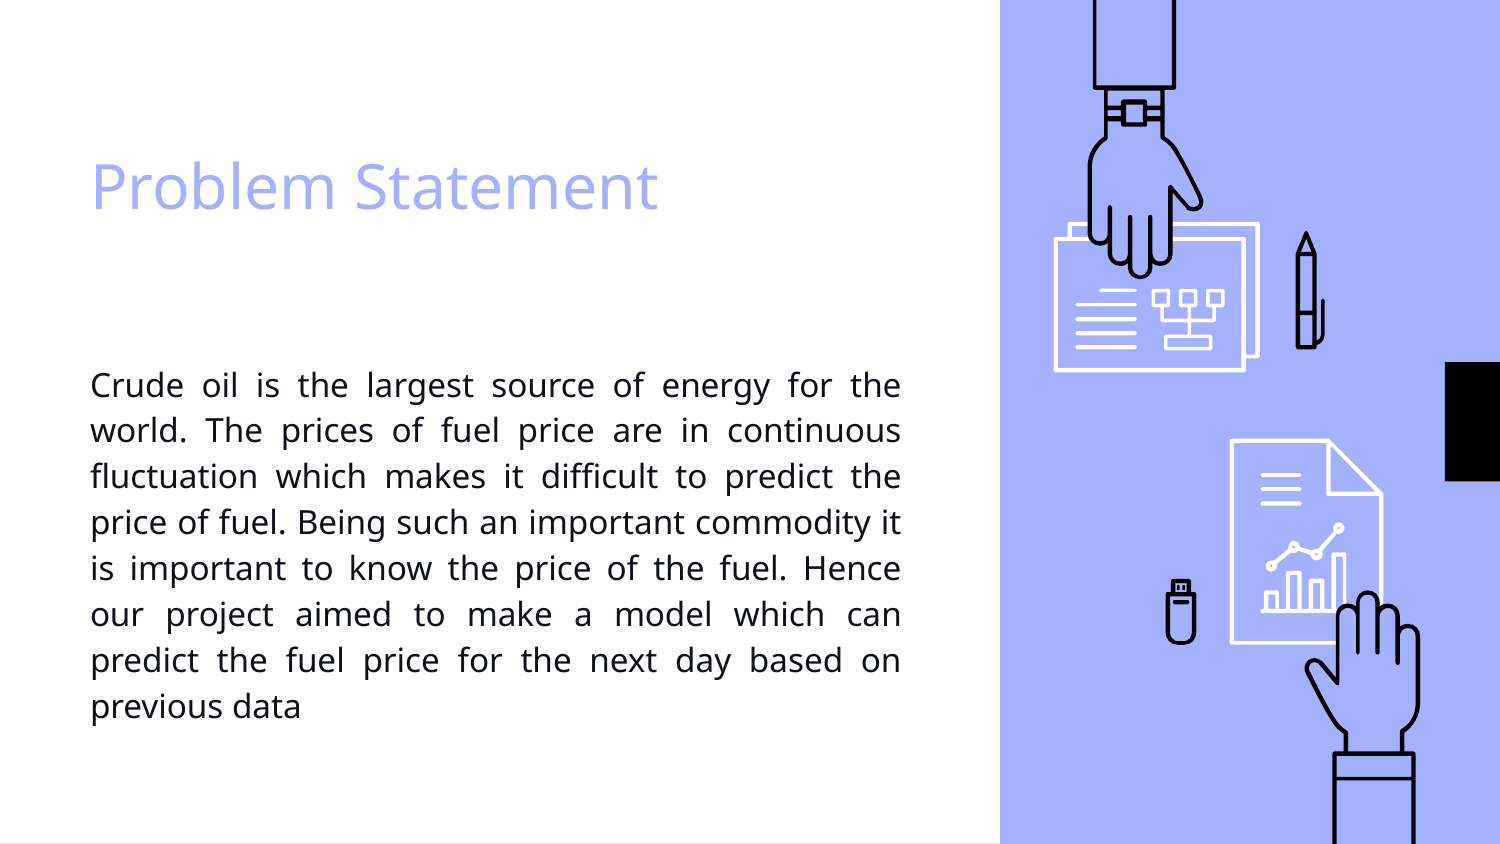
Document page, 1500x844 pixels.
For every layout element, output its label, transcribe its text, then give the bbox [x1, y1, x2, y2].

list Crude oil is the largest source of energy for the world. The prices of fuel price are in continuous fluctuation which makes it difficult to predict the price of fuel. Being such an important commodity it is important to know the price of the fuel. Hence our project aimed to make a model which can predict the fuel price for the next day based on previous data [75, 271, 918, 794]
title Problem Statement [75, 96, 918, 237]
